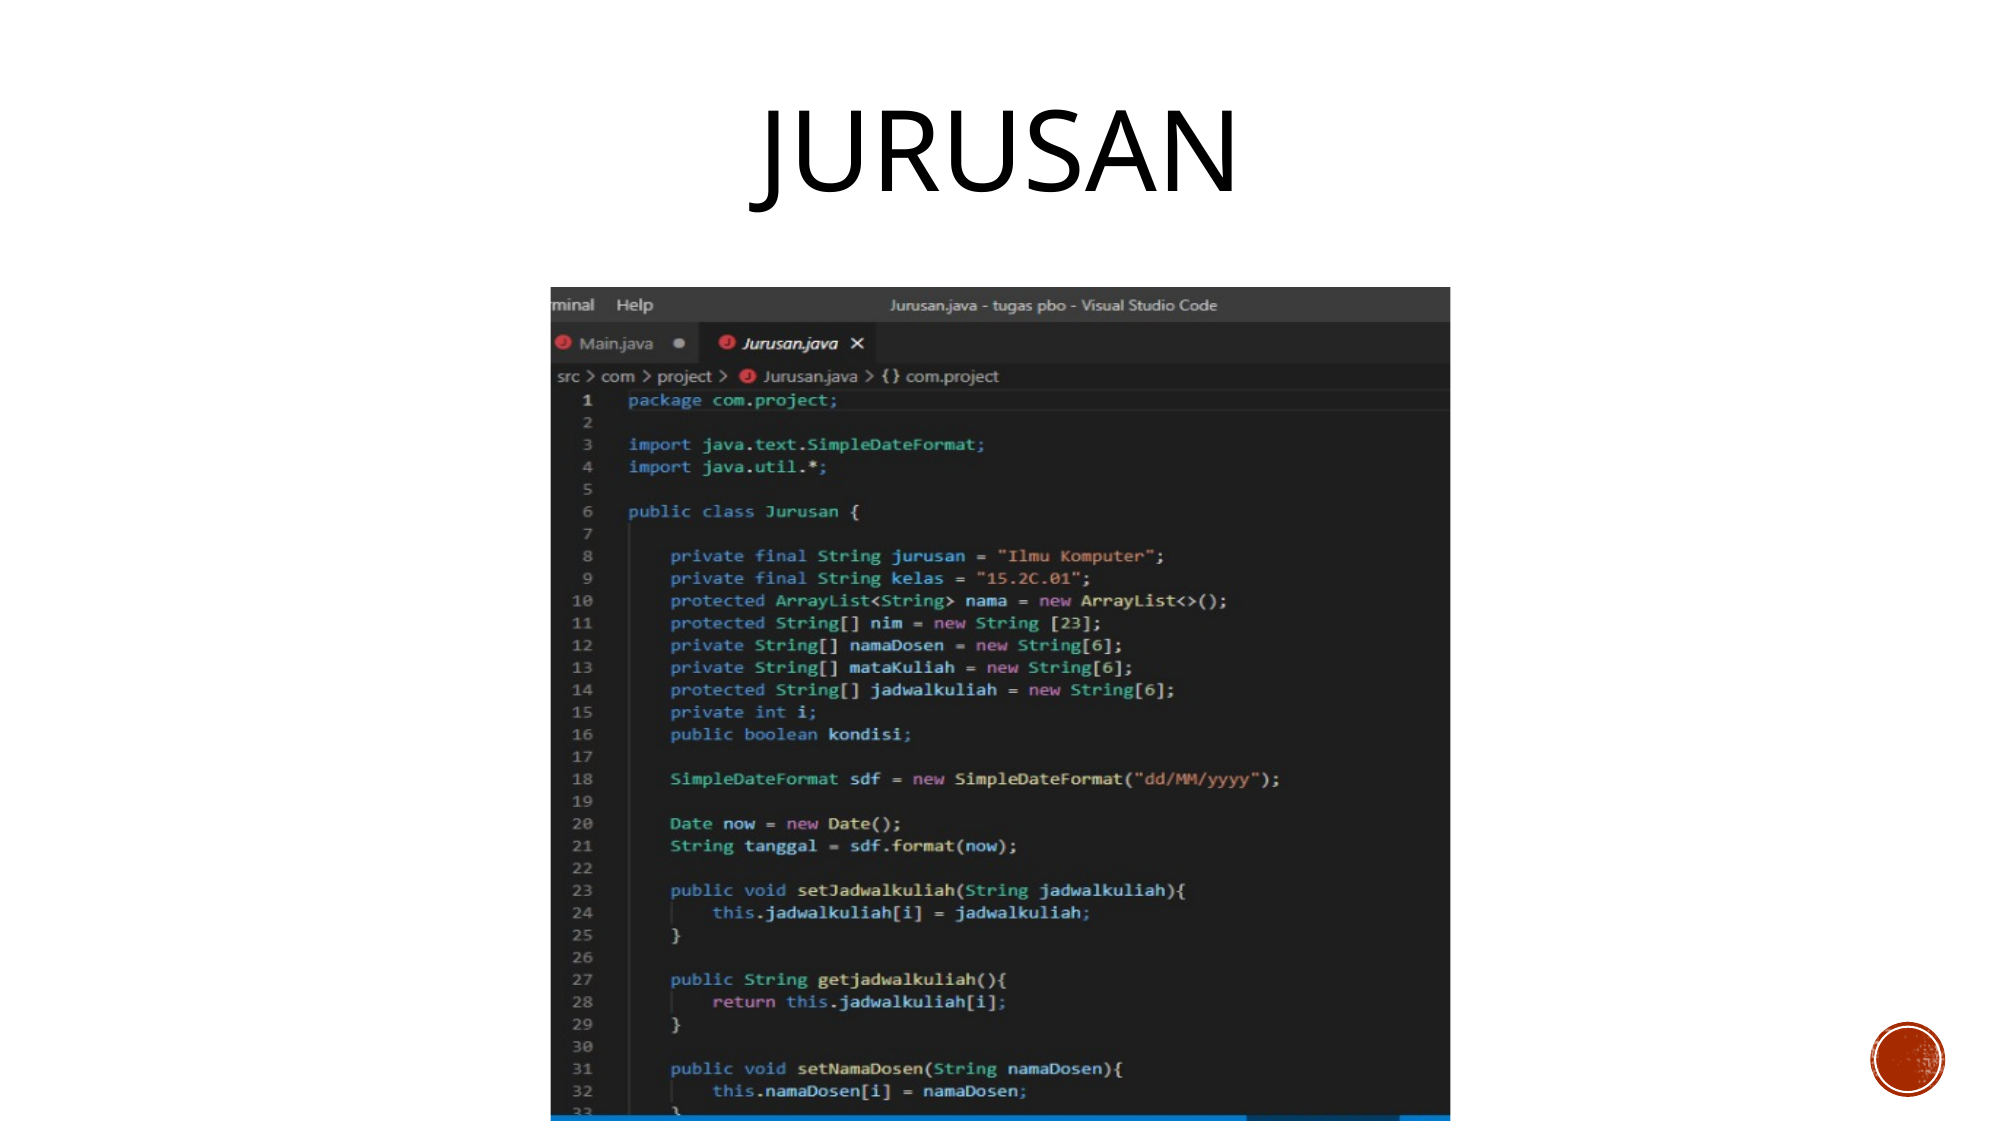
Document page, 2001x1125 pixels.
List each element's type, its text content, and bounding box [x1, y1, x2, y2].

title JURUSAN [175, 23, 1826, 288]
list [553, 290, 1448, 1118]
